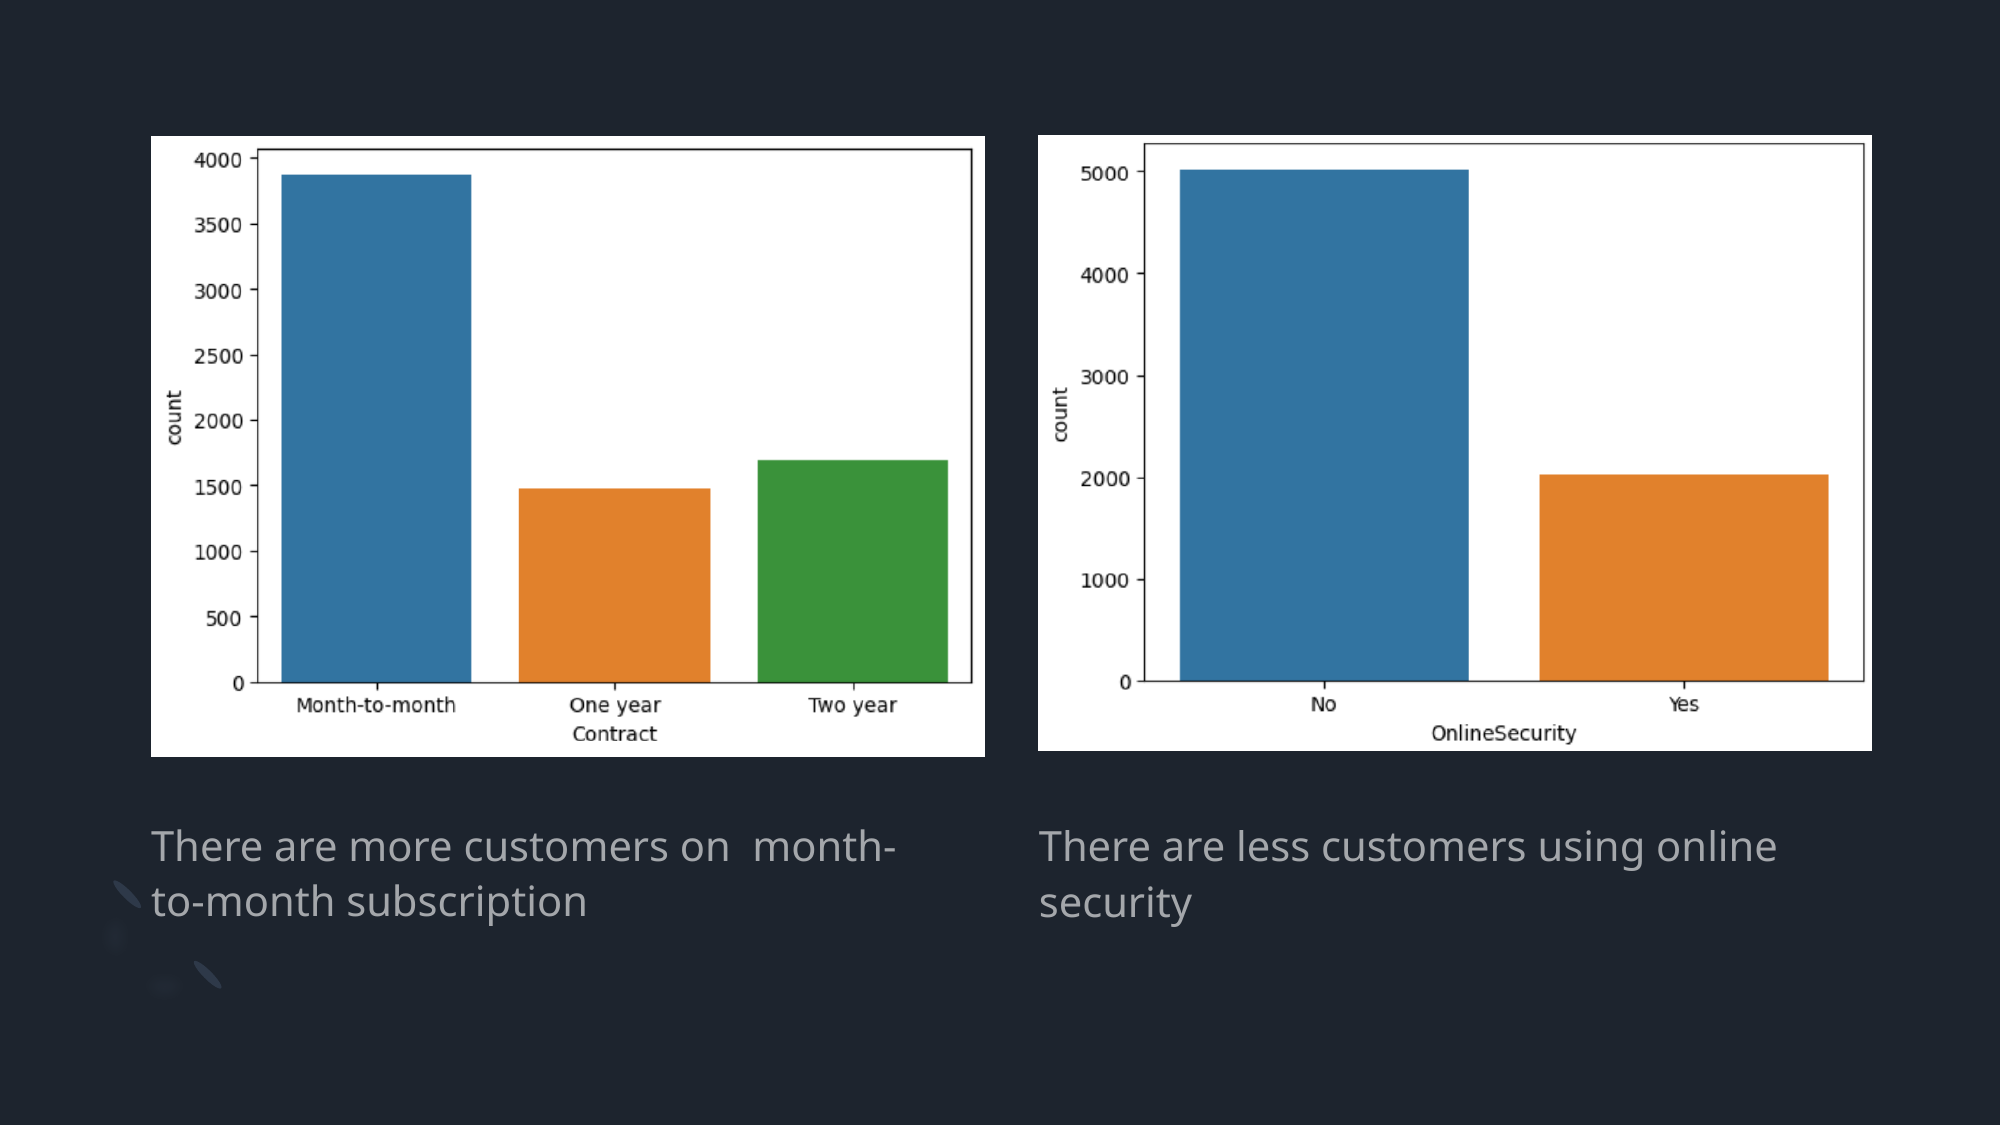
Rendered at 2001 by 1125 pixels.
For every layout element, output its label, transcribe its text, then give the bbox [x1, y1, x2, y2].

text_box There are less customers using online security [1038, 815, 1830, 962]
text_box There are more customers on month-to-month subscription [151, 814, 943, 961]
picture [151, 136, 985, 757]
picture [1038, 135, 1872, 751]
